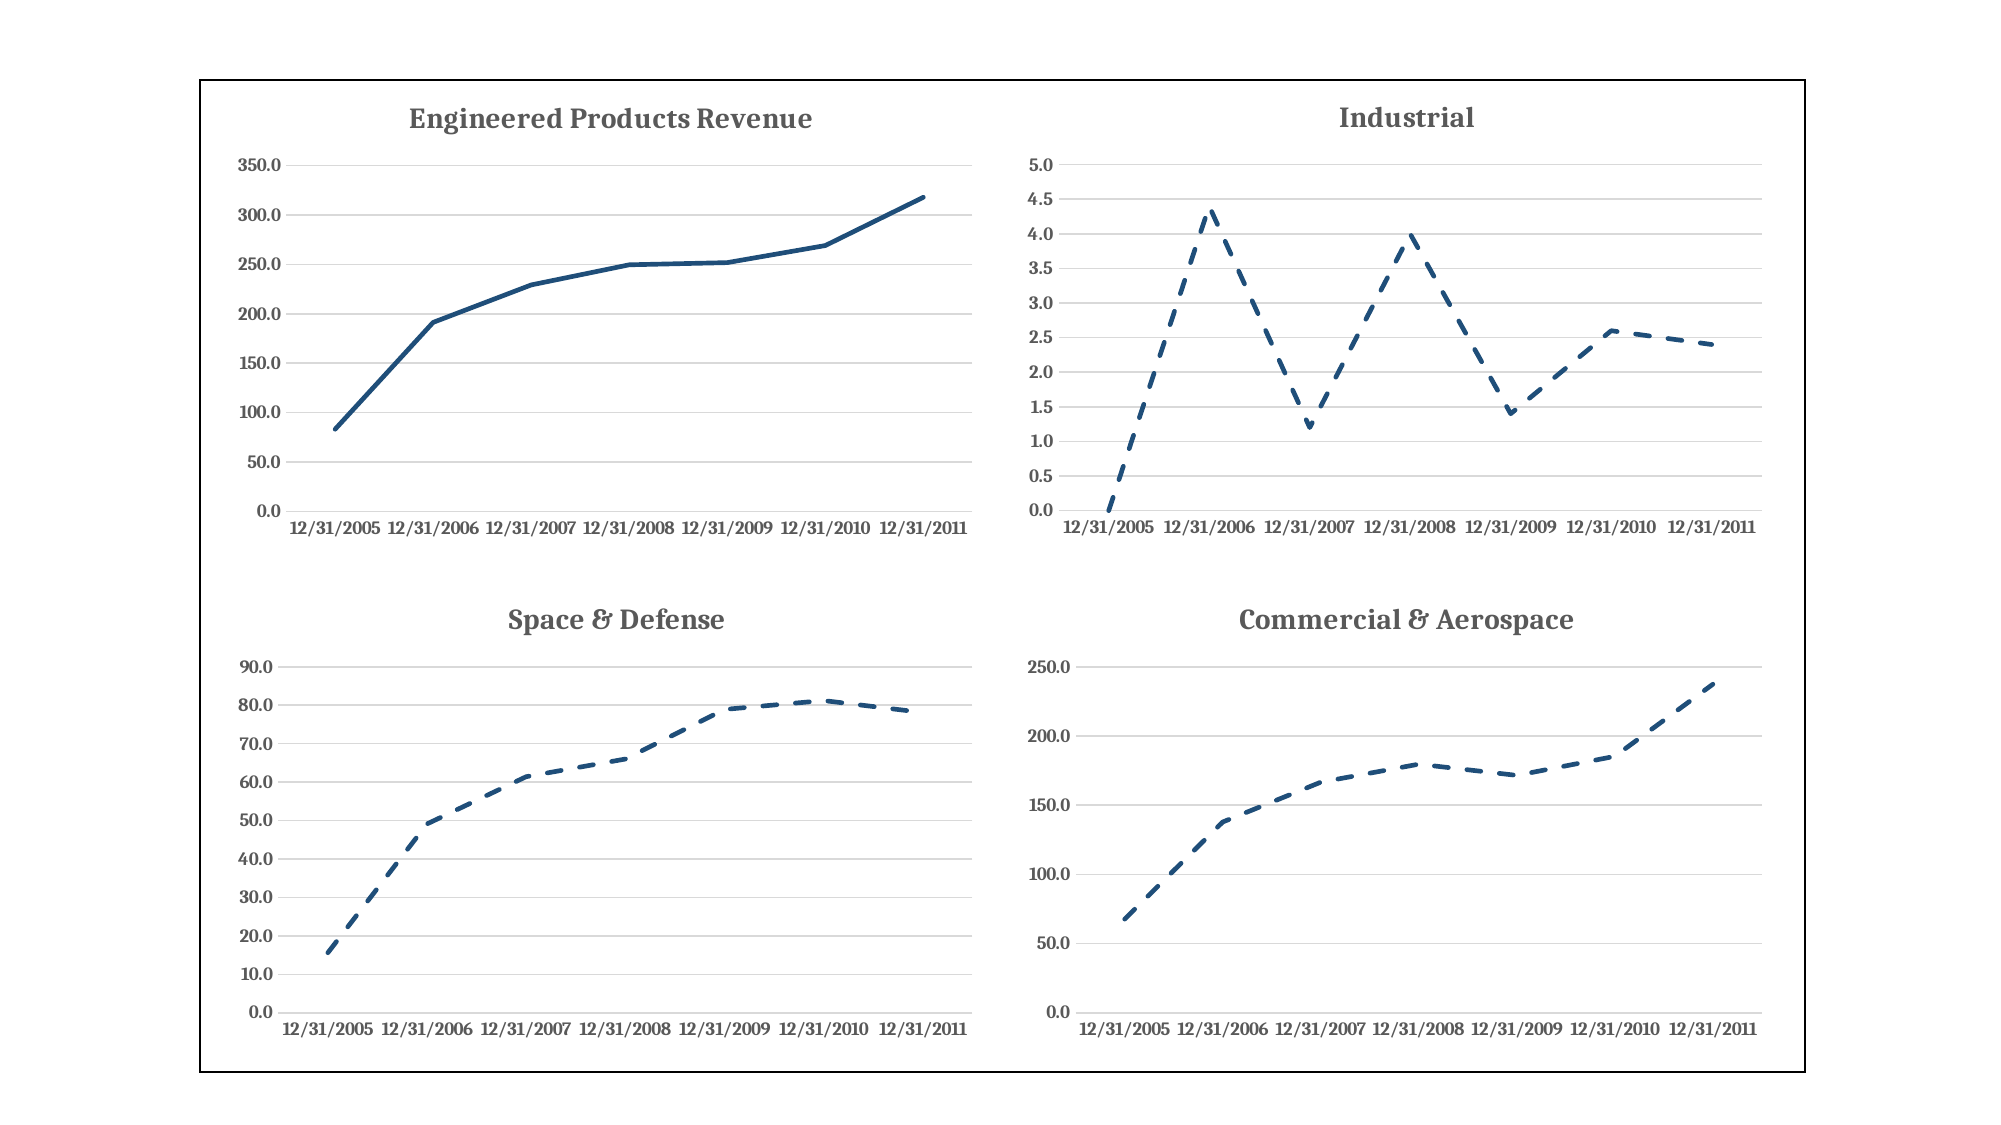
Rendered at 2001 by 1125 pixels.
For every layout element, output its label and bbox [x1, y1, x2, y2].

chart [1012, 577, 1778, 1051]
chart [222, 75, 988, 549]
chart [1012, 74, 1778, 548]
chart [222, 577, 988, 1051]
text_box [199, 79, 1806, 1073]
